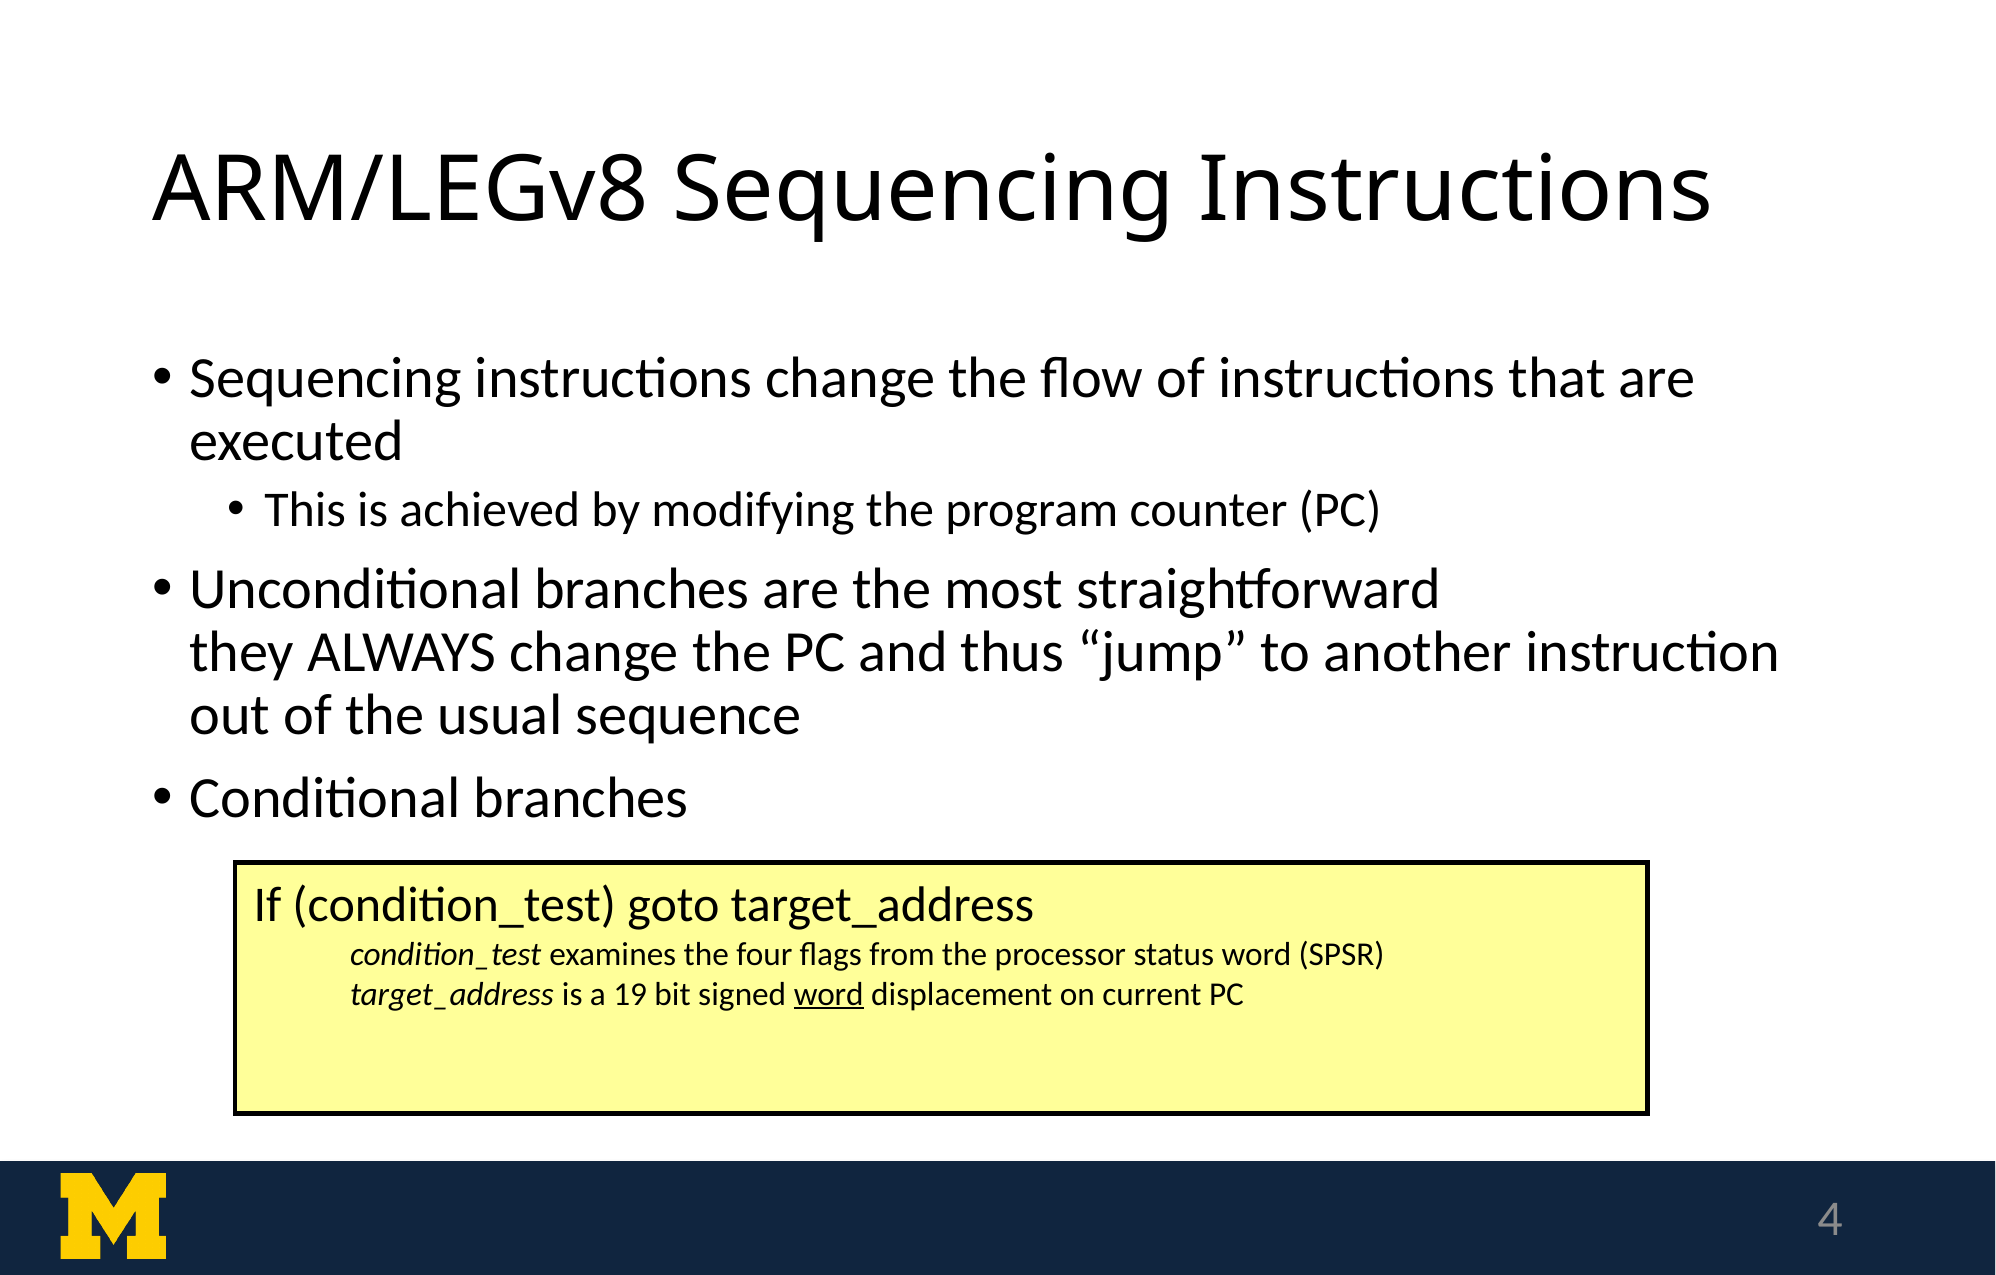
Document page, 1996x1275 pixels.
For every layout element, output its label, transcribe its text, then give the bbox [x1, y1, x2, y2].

list Sequencing instructions change the flow of instructions that are executed This is achieved by modifying the program counter (PC) Unconditional branches are the most straightforward they ALWAYS change the PC and thus “jump” to another instruction out of the usual sequence Conditional branches [137, 339, 1858, 1149]
slide_number 4 [1408, 1181, 1858, 1250]
title ARM/LEGv8 Sequencing Instructions [137, 67, 1858, 315]
text_box If (condition_test) goto target_address condition_test examines the four flags from the processor status word (SPSR) target_address is a 19 bit signed word displacement on current PC [234, 862, 1648, 1114]
